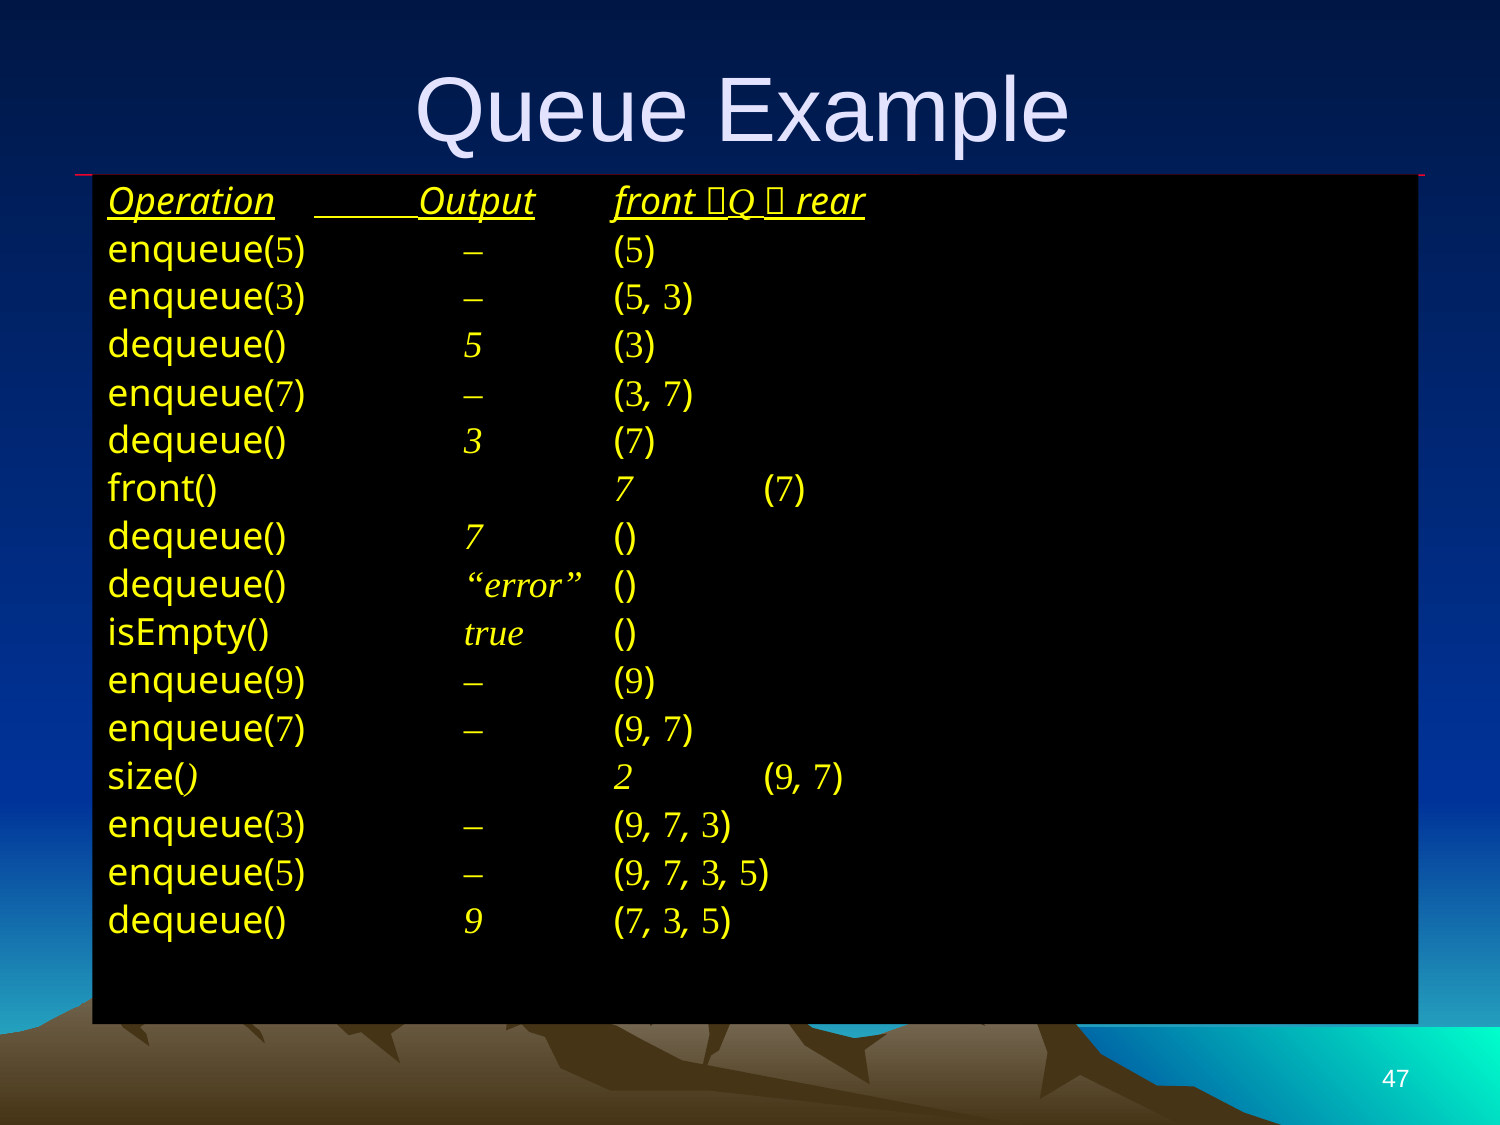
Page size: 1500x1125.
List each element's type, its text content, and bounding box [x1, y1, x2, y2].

list Operation Output front Q  rear enqueue(5) – (5) enqueue(3) – (5, 3) dequeue() 5 (3) enqueue(7) – (3, 7) dequeue() 3 (7) front() 7 (7) dequeue() 7 () dequeue() “error” () isEmpty() true () enqueue(9) – (9) enqueue(7) – (9, 7) size() 2 (9, 7) enqueue(3) – (9, 7, 3) enqueue(5) – (9, 7, 3, 5) dequeue() 9 (7, 3, 5) [92, 174, 1419, 1025]
title Queue Example [68, 10, 1419, 199]
slide_number 47 [1074, 1024, 1426, 1101]
